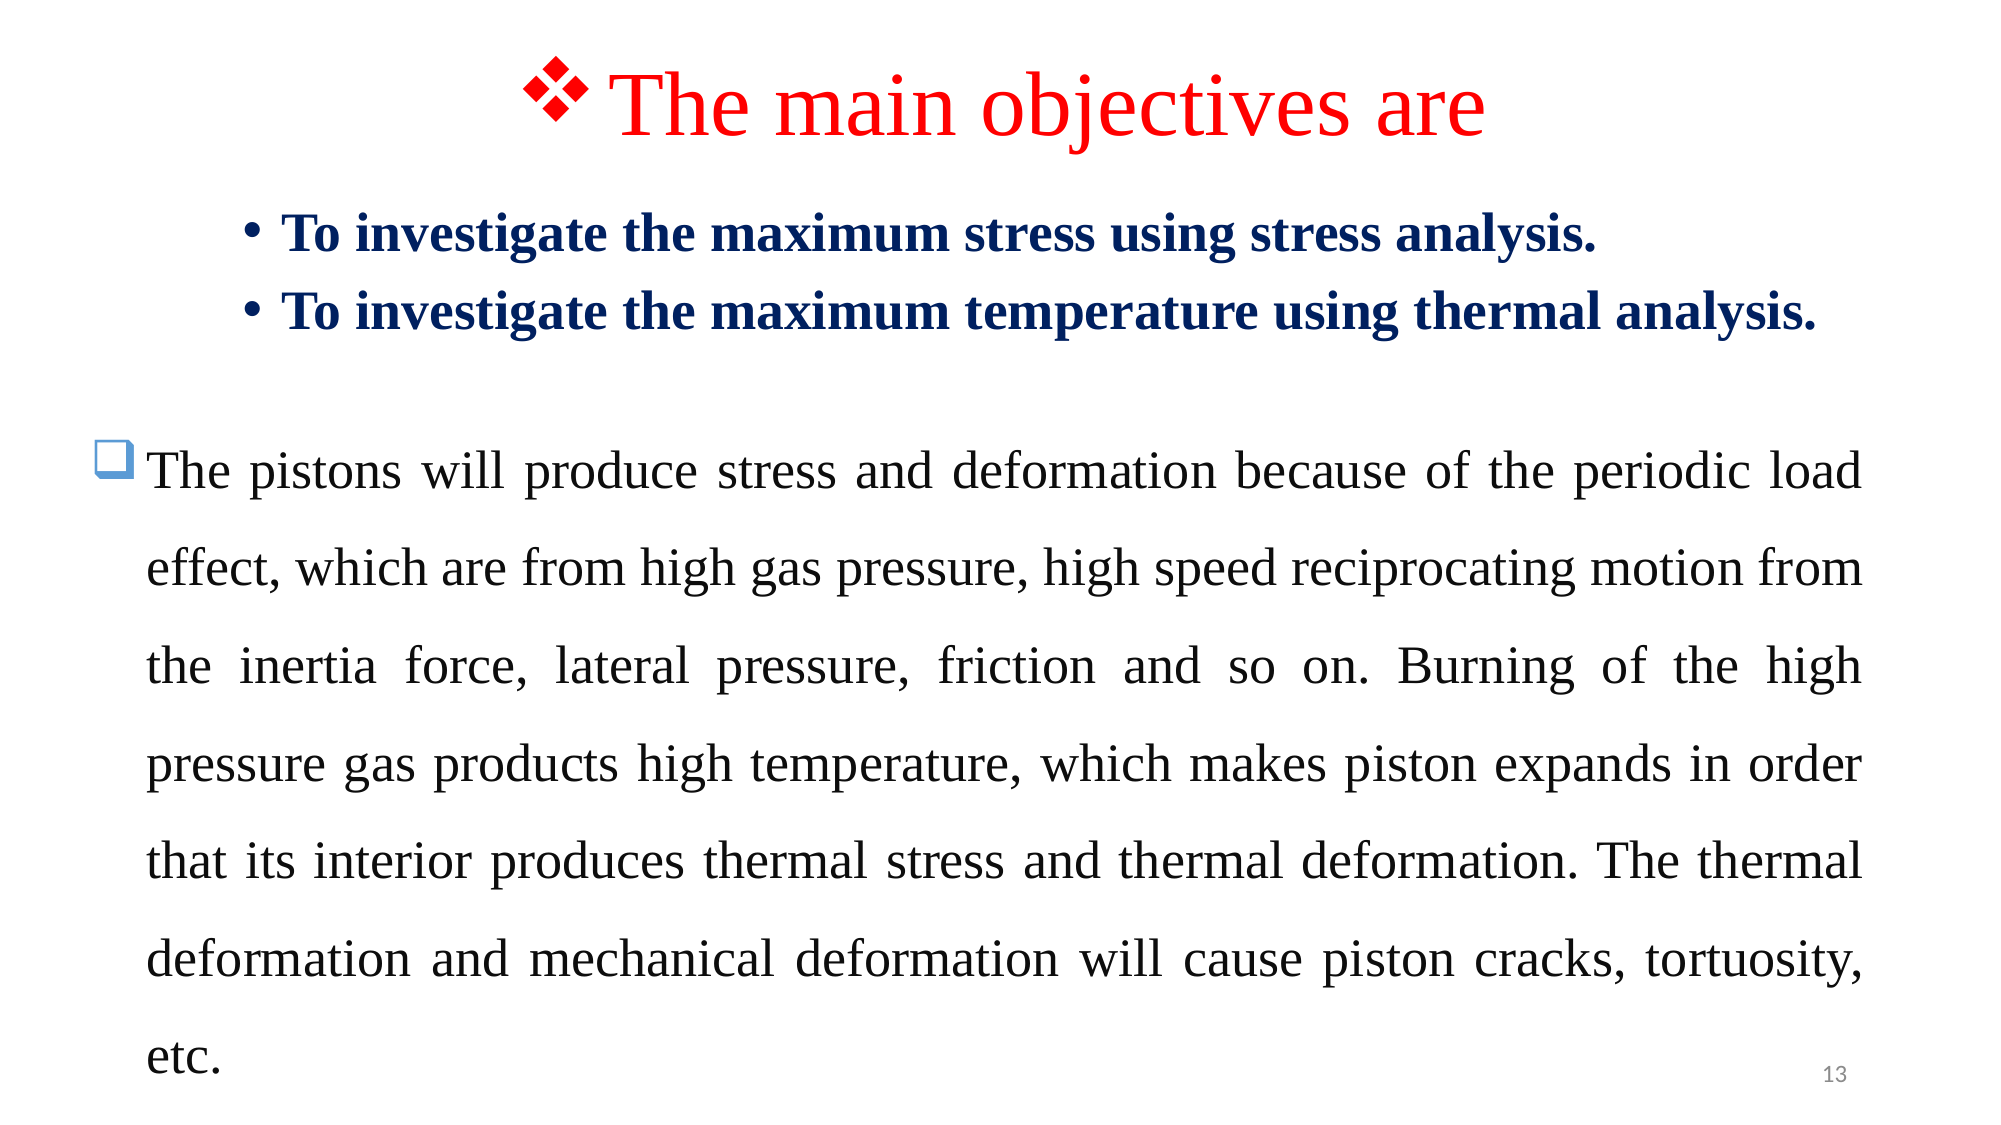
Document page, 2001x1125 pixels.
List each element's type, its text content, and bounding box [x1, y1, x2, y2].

list To investigate the maximum stress using stress analysis. To investigate the maximum temperature using thermal analysis. [227, 195, 1881, 352]
text_box The pistons will produce stress and deformation because of the periodic load effect, which are from high gas pressure, high speed reciprocating motion from the inertia force, lateral pressure, friction and so on. Burning of the high pressure gas products high temperature, which makes piston expands in order that its interior produces thermal stress and thermal deformation. The thermal deformation and mechanical deformation will cause piston cracks, tortuosity, etc. [75, 393, 1881, 1125]
slide_number 13 [1412, 1042, 1863, 1103]
title The main objectives are [500, 41, 1573, 171]
